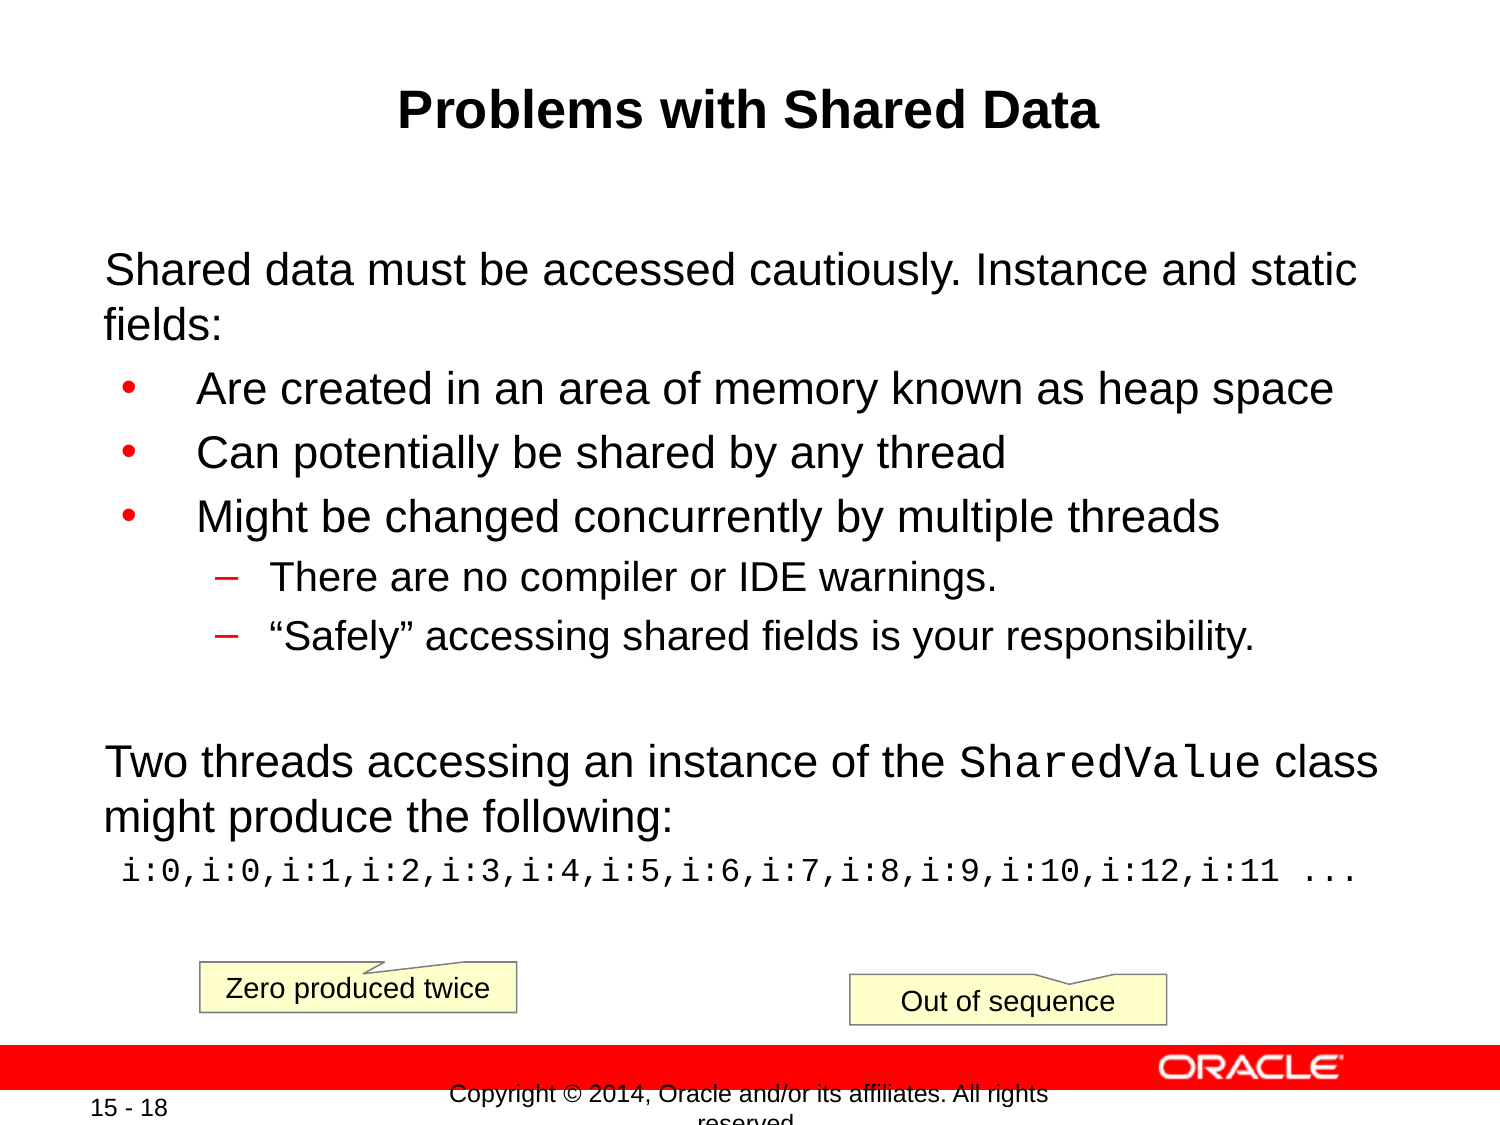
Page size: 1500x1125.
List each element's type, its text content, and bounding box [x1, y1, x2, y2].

title Problems with Shared Data [99, 72, 1399, 216]
text_box Zero produced twice [199, 962, 517, 1013]
text_box Out of sequence [849, 974, 1167, 1025]
picture [0, 1045, 1500, 1090]
list Shared data must be accessed cautiously. Instance and static fields: Are created in an area of memory known as heap space Can potentially be shared by any thread Might be changed concurrently by multiple threads There are no compiler or IDE warnings. “Safely” accessing shared fields is your responsibility. Two threads accessing an instance of the SharedValue class might produce the following: i:0,i:0,i:1,i:2,i:3,i:4,i:5,i:6,i:7,i:8,i:9,i:10,i:12,i:11 ... [99, 237, 1399, 912]
